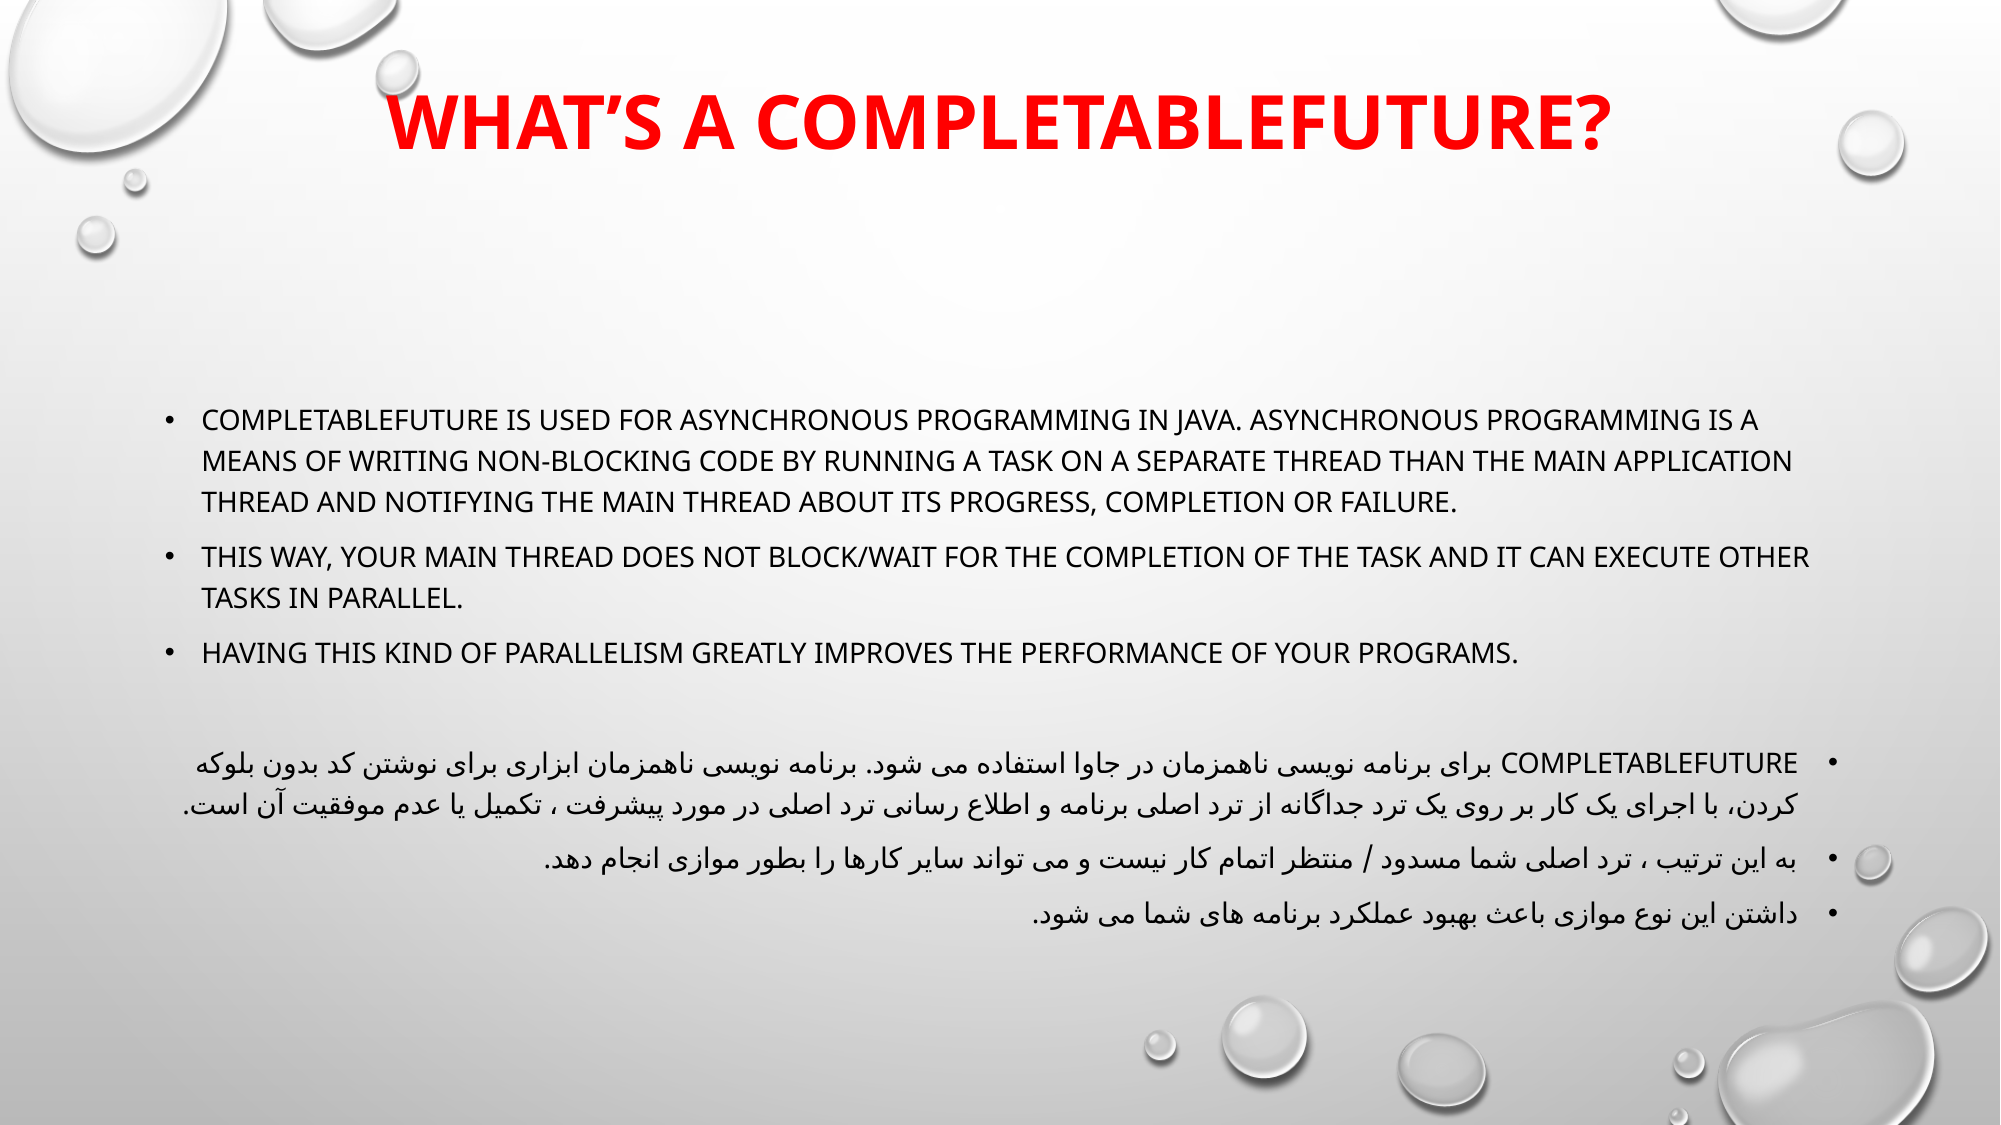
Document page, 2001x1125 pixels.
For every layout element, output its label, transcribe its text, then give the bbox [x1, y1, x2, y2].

list CompletableFuture is used for asynchronous programming in Java. Asynchronous programming is a means of writing non-blocking code by running a task on a separate thread than the main application thread and notifying the main thread about its progress, completion or failure. This way, your main thread does not block/wait for the completion of the task and it can execute other tasks in parallel. Having this kind of parallelism greatly improves the performance of your programs. CompletableFuture برای برنامه نویسی ناهمزمان در جاوا استفاده می شود. برنامه نویسی ناهمزمان ابزاری برای نوشتن کد بدون بلوکه کردن، با اجرای یک کار بر روی یک ترد جداگانه از ترد اصلی برنامه و اطلاع رسانی ترد اصلی در مورد پیشرفت ، تکمیل یا عدم موفقیت آن است. به این ترتیب ، ترد اصلی شما مسدود / منتظر اتمام کار نیست و می تواند سایر کارها را بطور موازی انجام دهد. داشتن این نوع موازی باعث بهبود عملکرد برنامه های شما می شود. [149, 388, 1850, 950]
title What’s a CompletableFuture? [137, 59, 1863, 191]
picture [0, 0, 2000, 1125]
